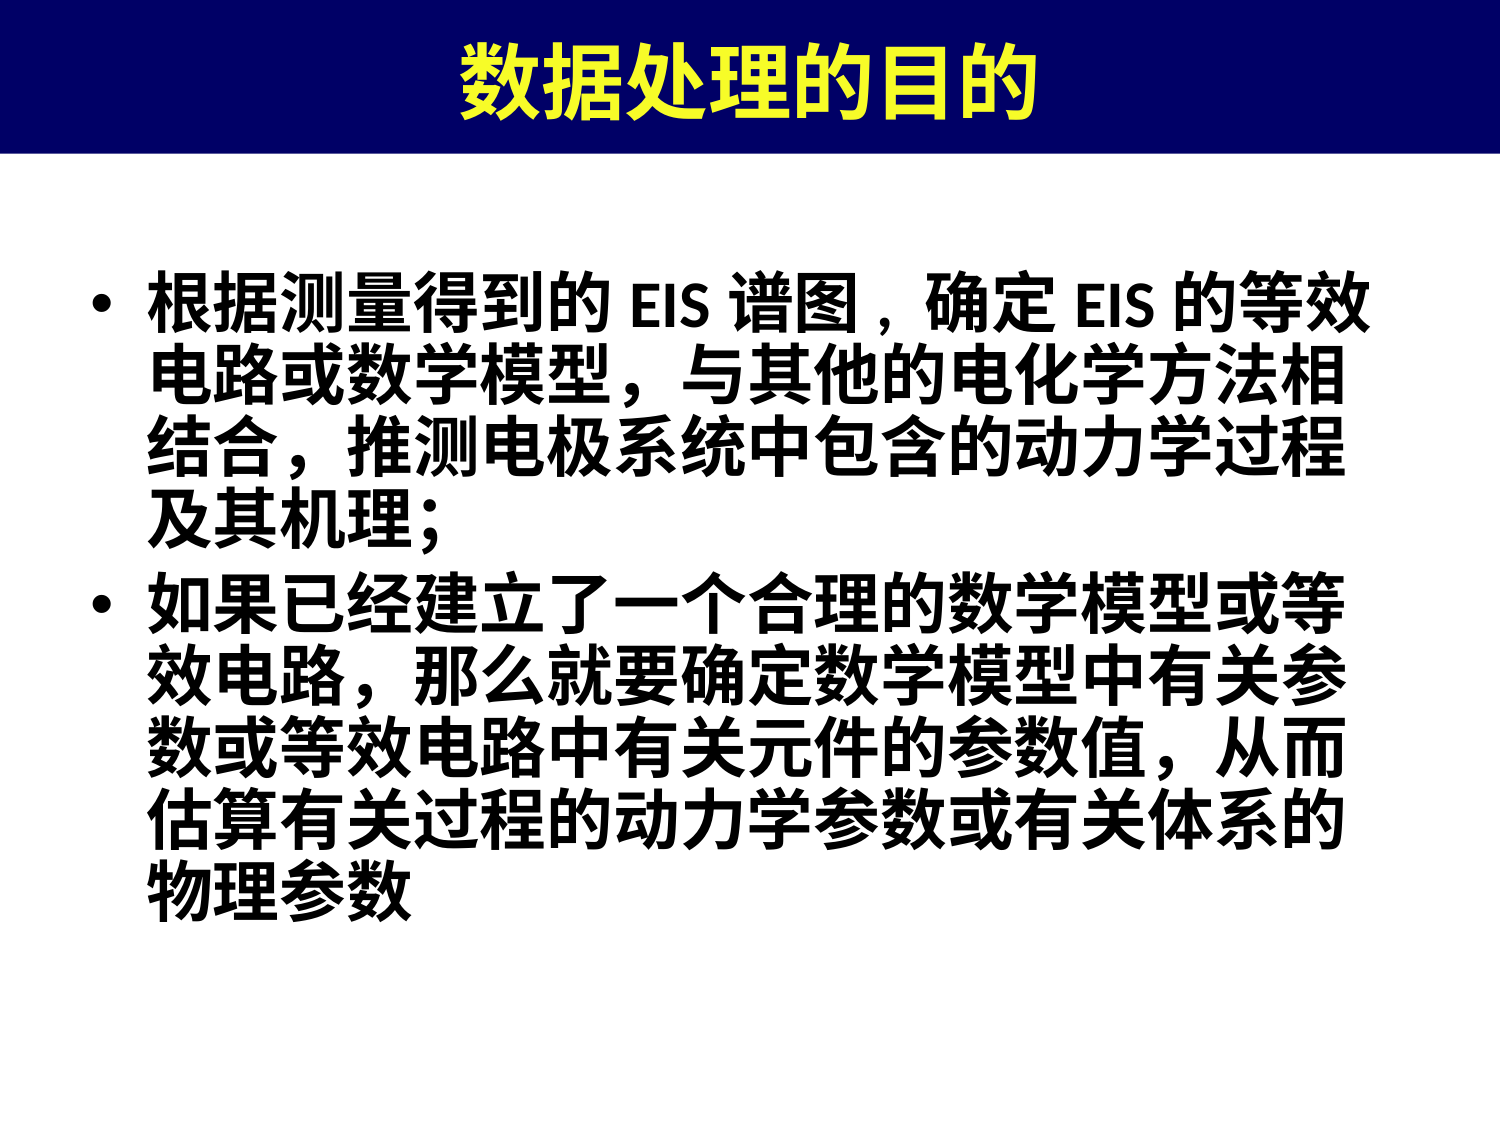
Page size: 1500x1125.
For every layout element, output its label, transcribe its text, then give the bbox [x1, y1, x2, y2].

title 数据处理的目的 [74, 0, 1426, 162]
list 根据测量得到的EIS谱图, 确定EIS的等效电路或数学模型，与其他的电化学方法相结合，推测电极系统中包含的动力学过程及其机理； 如果已经建立了一个合理的数学模型或等效电路，那么就要确定数学模型中有关参数或等效电路中有关元件的参数值，从而估算有关过程的动力学参数或有关体系的物理参数 [74, 262, 1426, 1006]
